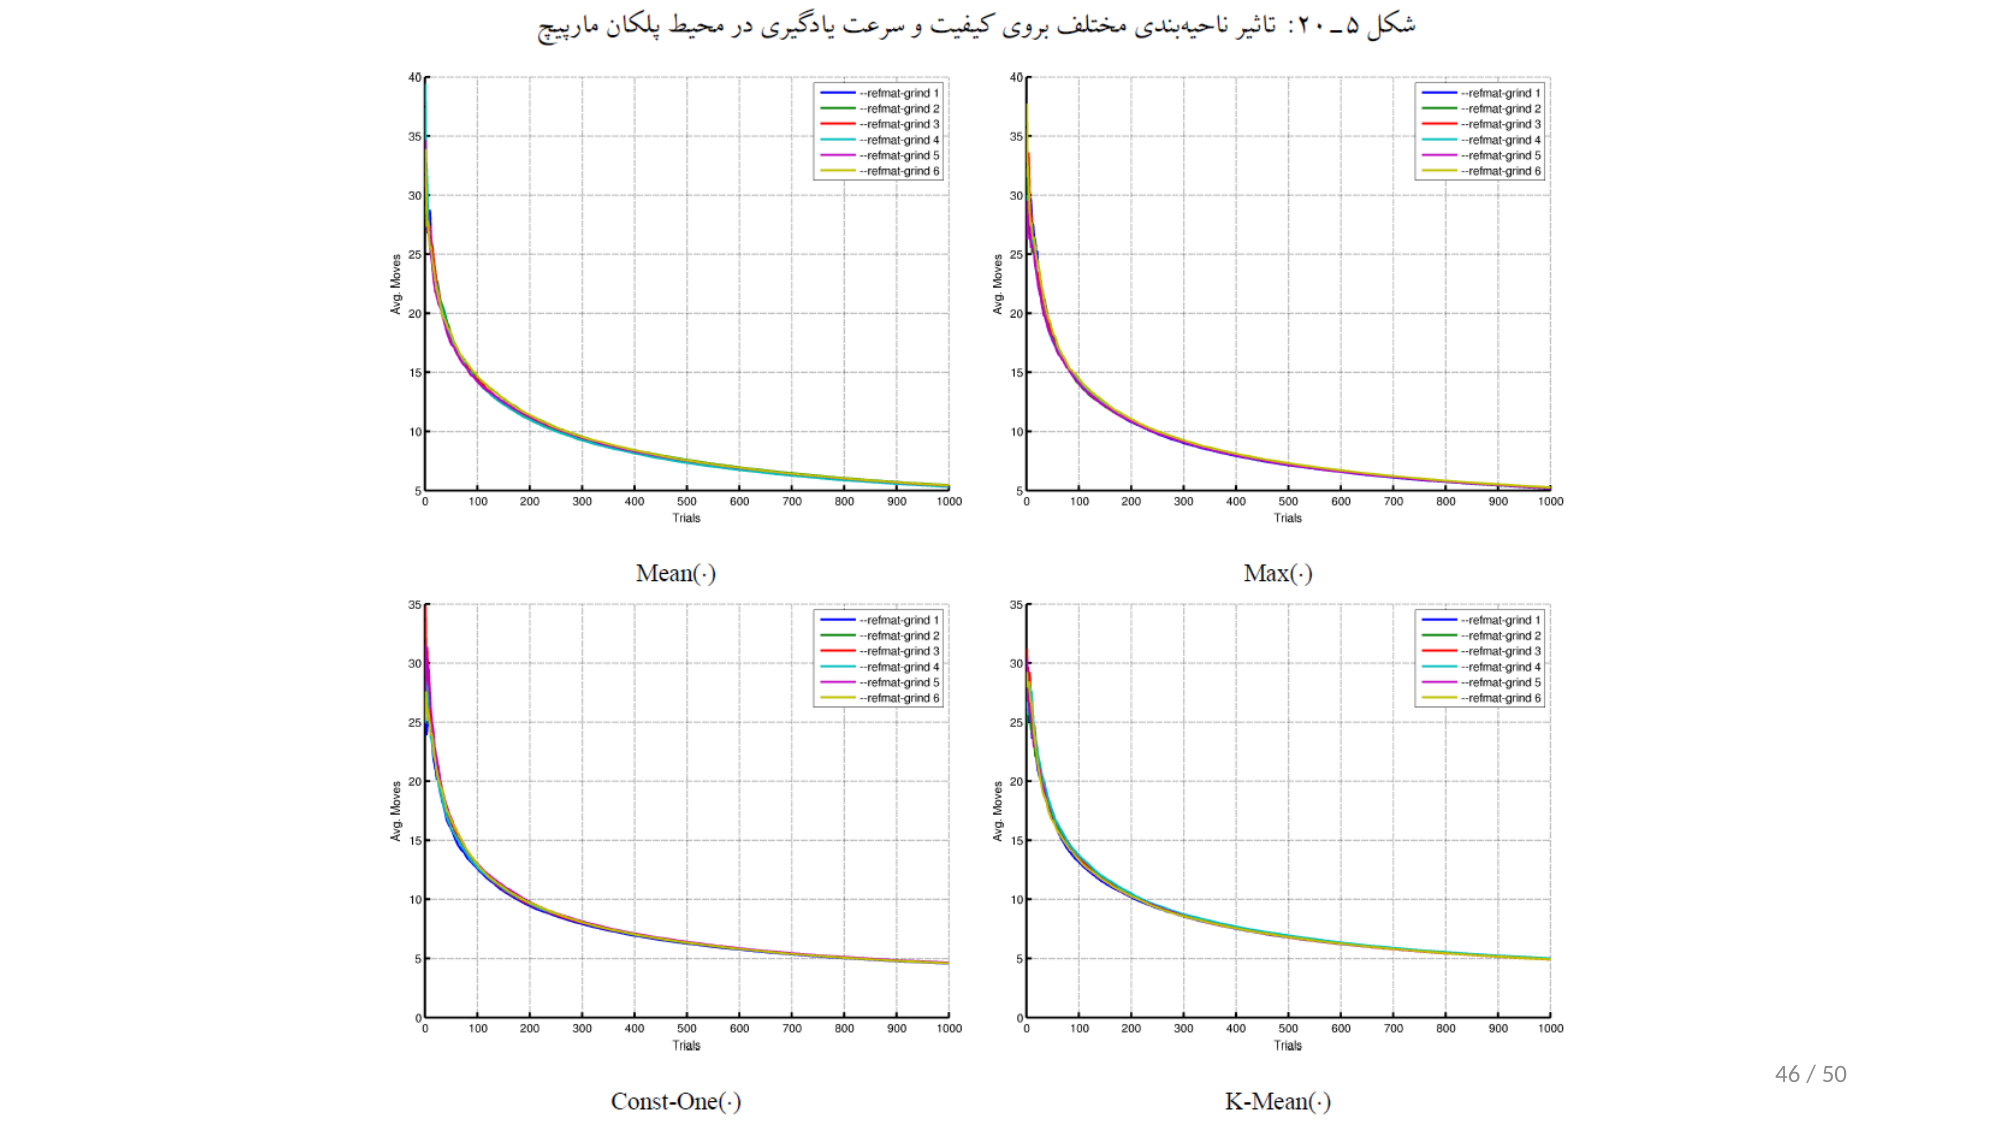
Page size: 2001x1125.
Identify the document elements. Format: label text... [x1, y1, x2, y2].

picture [376, 0, 1579, 1124]
slide_number 46 / 50 [1579, 1042, 1863, 1103]
